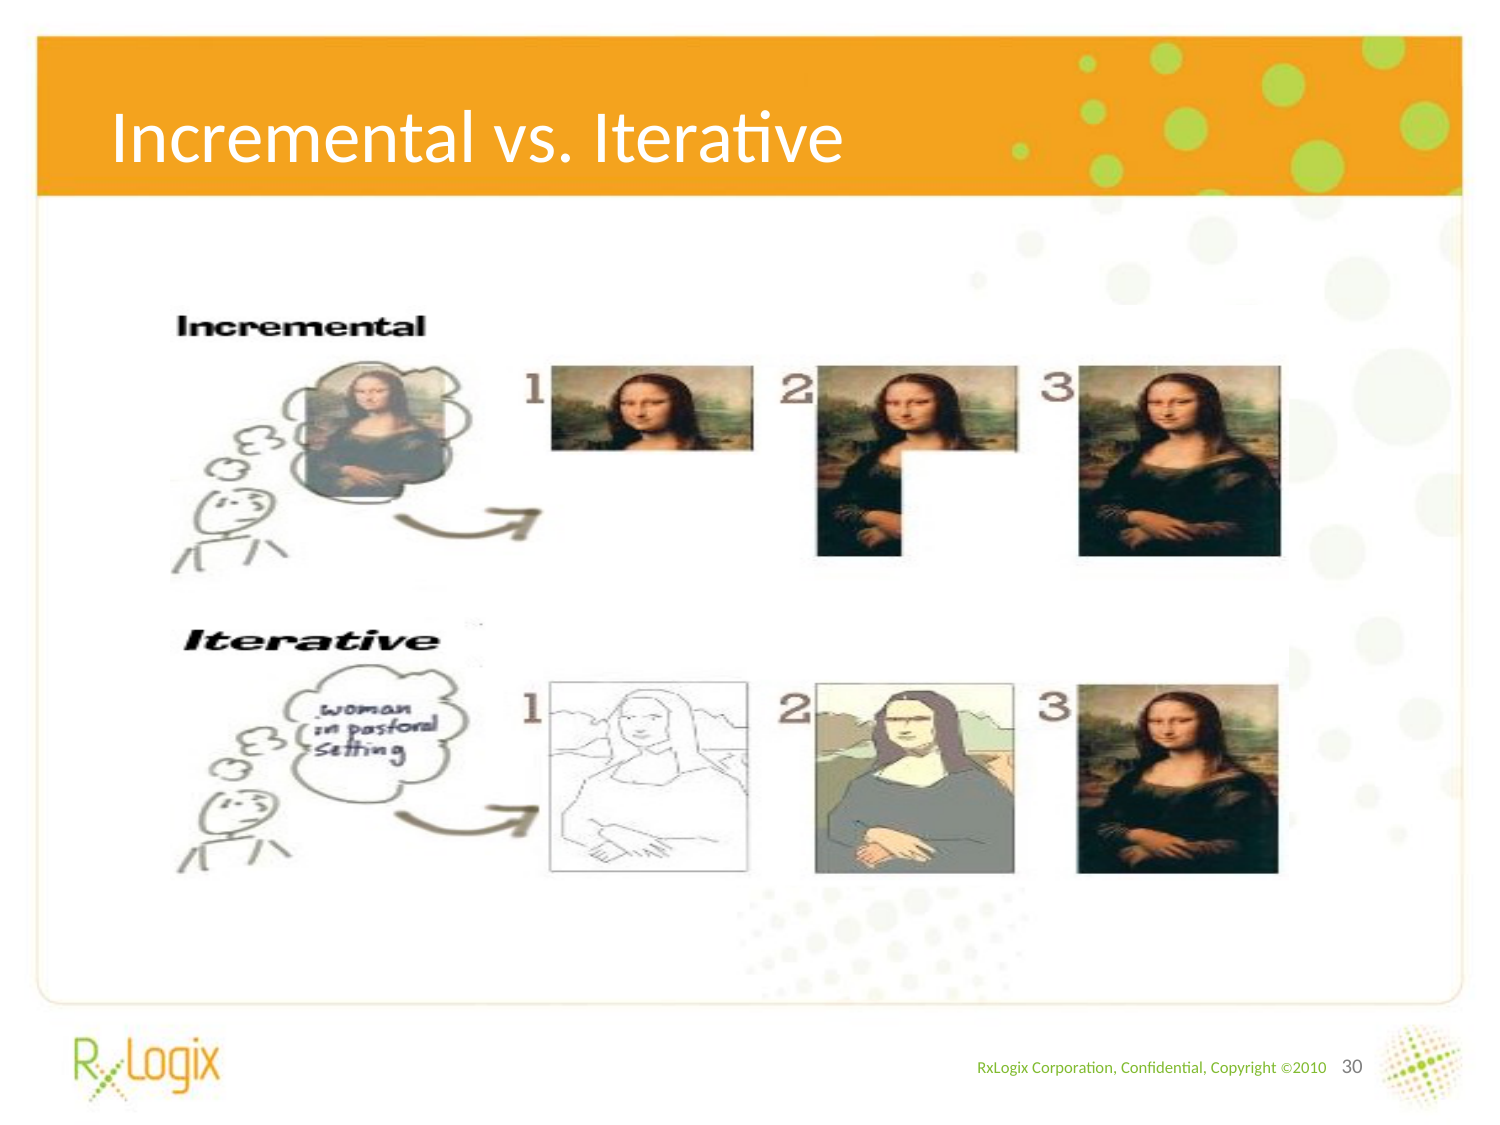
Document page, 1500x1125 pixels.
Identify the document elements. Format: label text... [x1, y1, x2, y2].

title Incremental vs. Iterative [95, 37, 1363, 193]
picture [0, 0, 1500, 1125]
